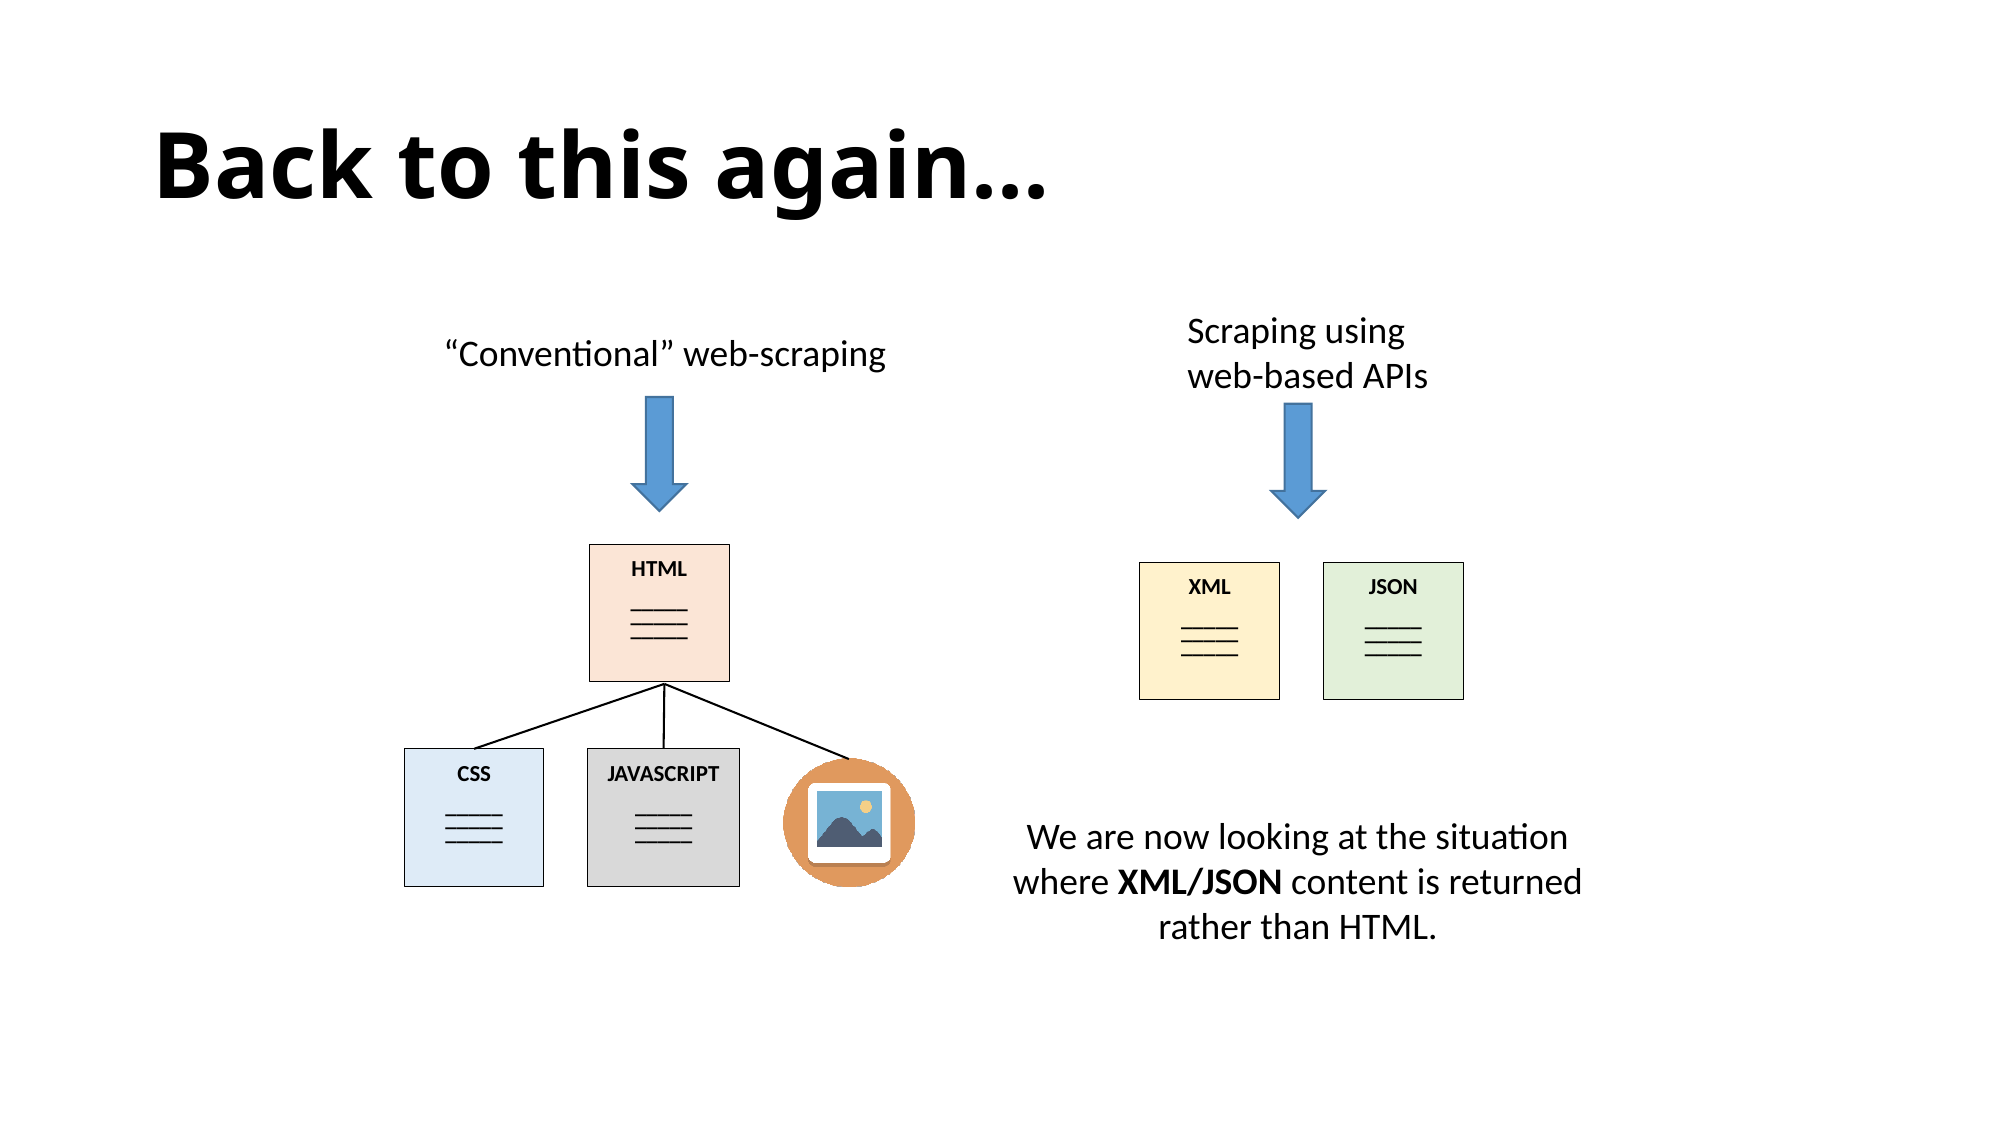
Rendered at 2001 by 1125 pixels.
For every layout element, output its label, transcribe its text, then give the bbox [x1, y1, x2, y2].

text_box “Conventional” web-scraping [428, 321, 902, 382]
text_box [404, 683, 915, 887]
text_box [1268, 402, 1328, 520]
text_box We are now looking at the situation where XML/JSON content is returned rather than HTML. [982, 804, 1614, 955]
title Back to this again... [137, 59, 1863, 278]
text_box [629, 395, 689, 513]
text_box JSON _____ _____ _____ [1323, 562, 1464, 700]
text_box Scraping using web-based APIs [1172, 298, 1444, 404]
text_box XML _____ _____ _____ [1139, 562, 1280, 700]
text_box HTML _____ _____ _____ [589, 544, 730, 682]
